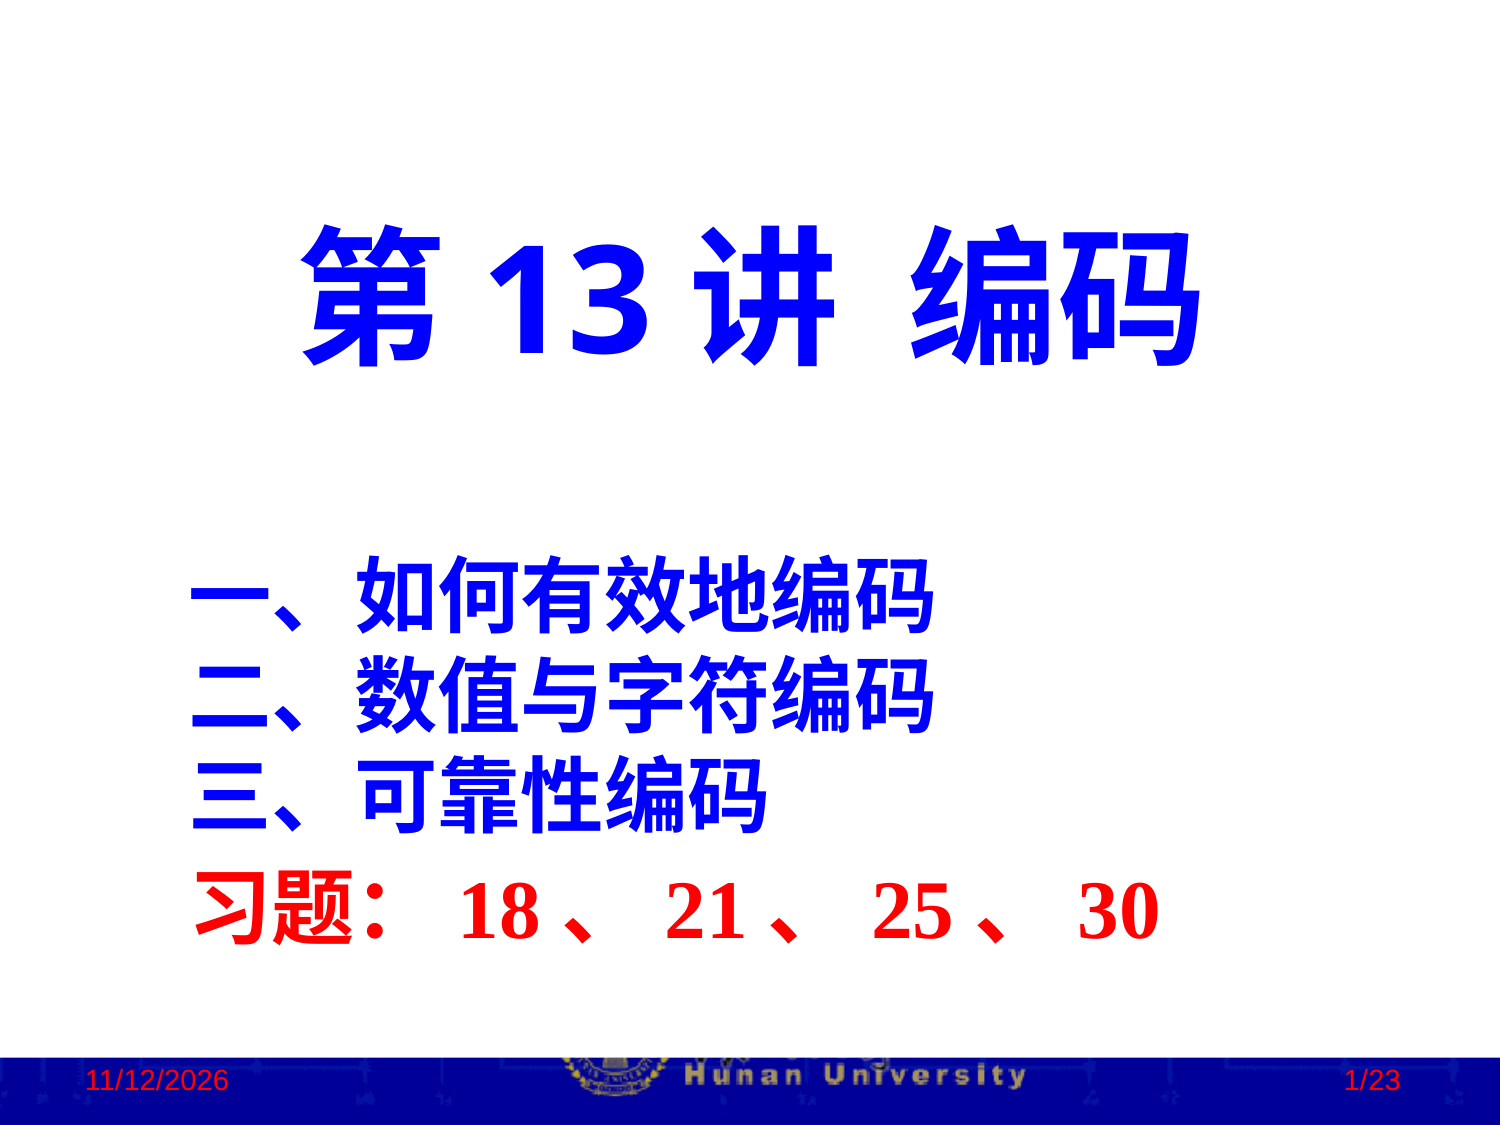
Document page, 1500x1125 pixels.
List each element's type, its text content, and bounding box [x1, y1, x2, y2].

picture [0, 1058, 1500, 1125]
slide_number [69, 1028, 383, 1104]
text_box 第13讲 编码 [53, 195, 1450, 391]
text_box 一、如何有效地编码 二、数值与字符编码 三、可靠性编码 习题：18、21、25、30 [173, 535, 1444, 963]
slide_number 1/23 [1103, 1028, 1416, 1104]
